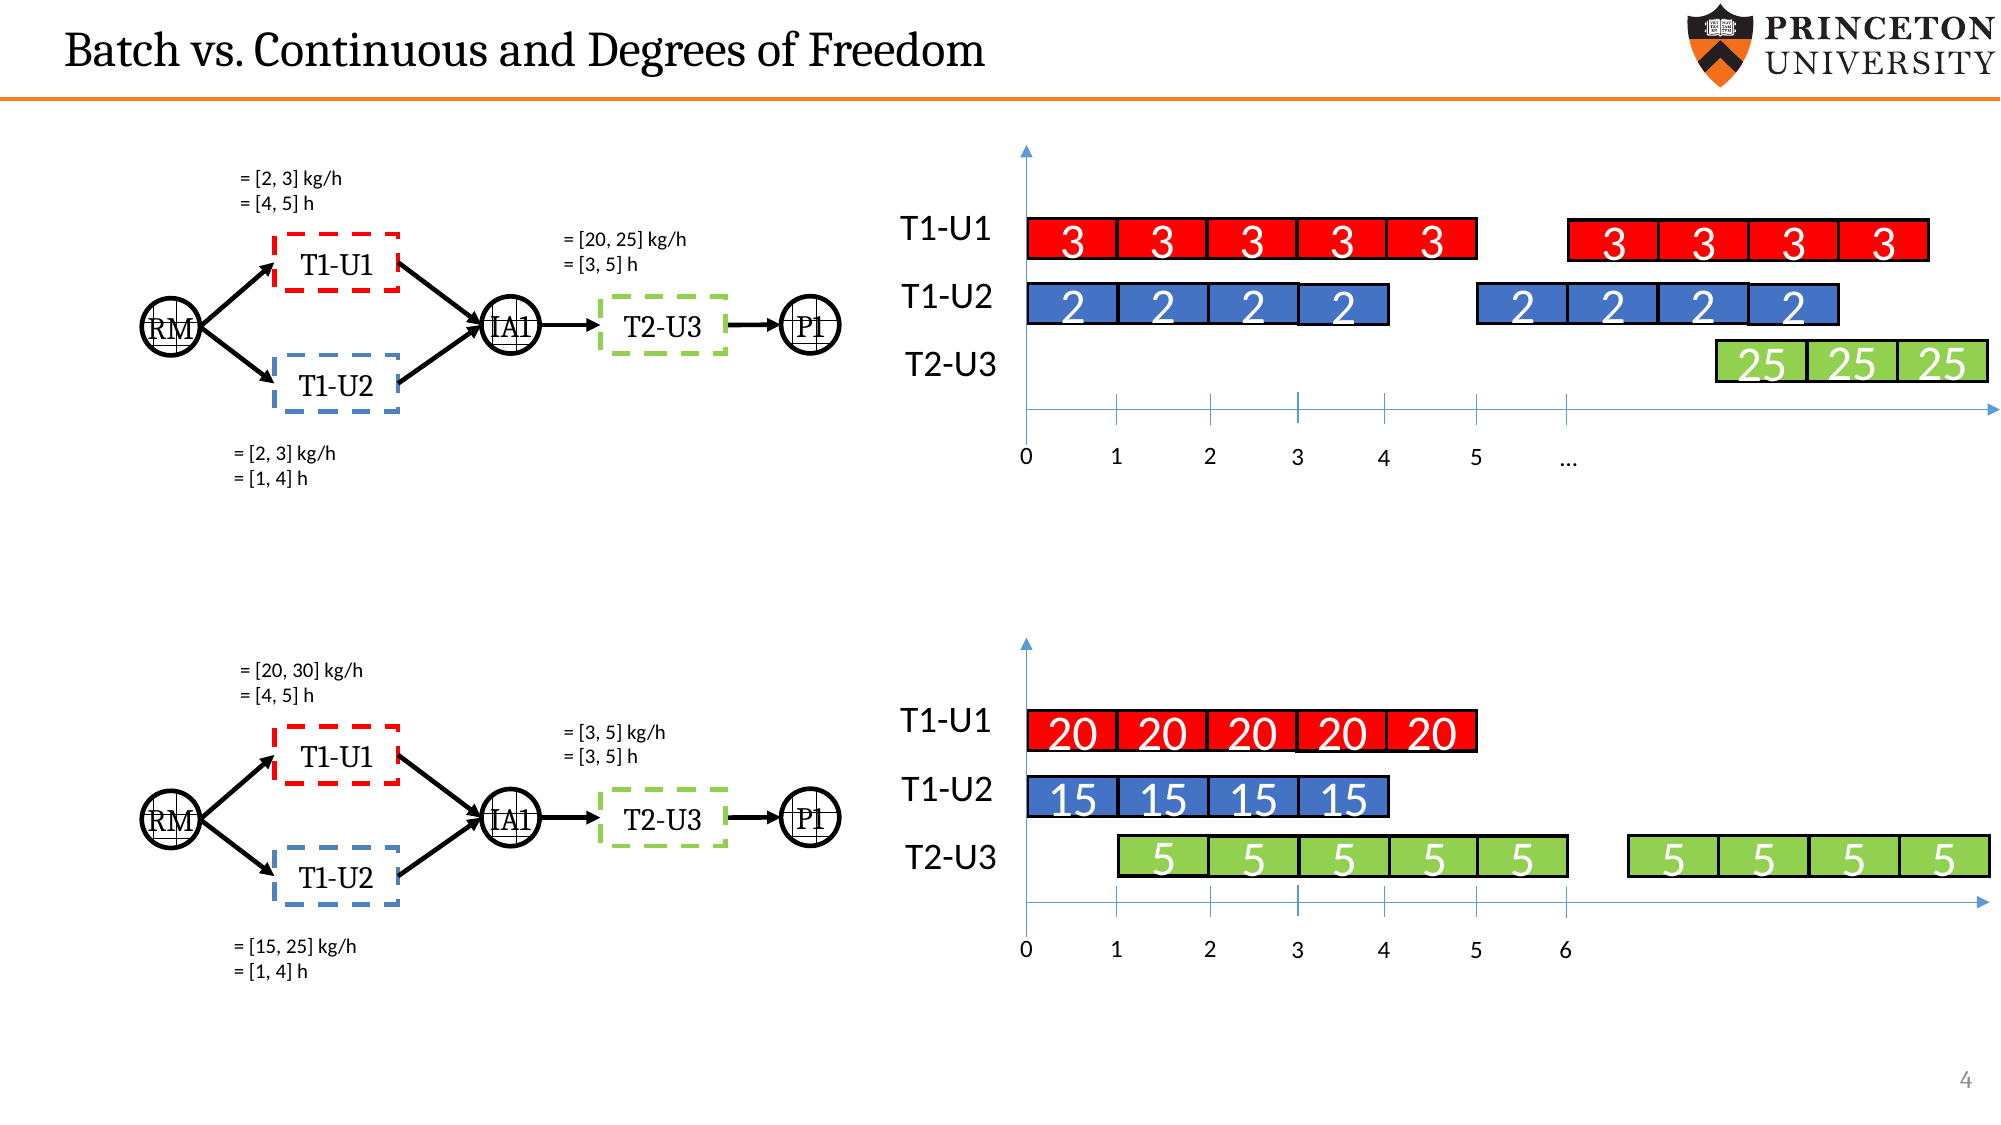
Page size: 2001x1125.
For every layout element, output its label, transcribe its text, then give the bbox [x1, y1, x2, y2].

slide_number 4 [1853, 1048, 1988, 1109]
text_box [884, 637, 1990, 972]
title Batch vs. Continuous and Degrees of Freedom [63, 9, 1646, 90]
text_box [141, 156, 840, 508]
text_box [141, 649, 840, 1001]
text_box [884, 144, 2000, 480]
